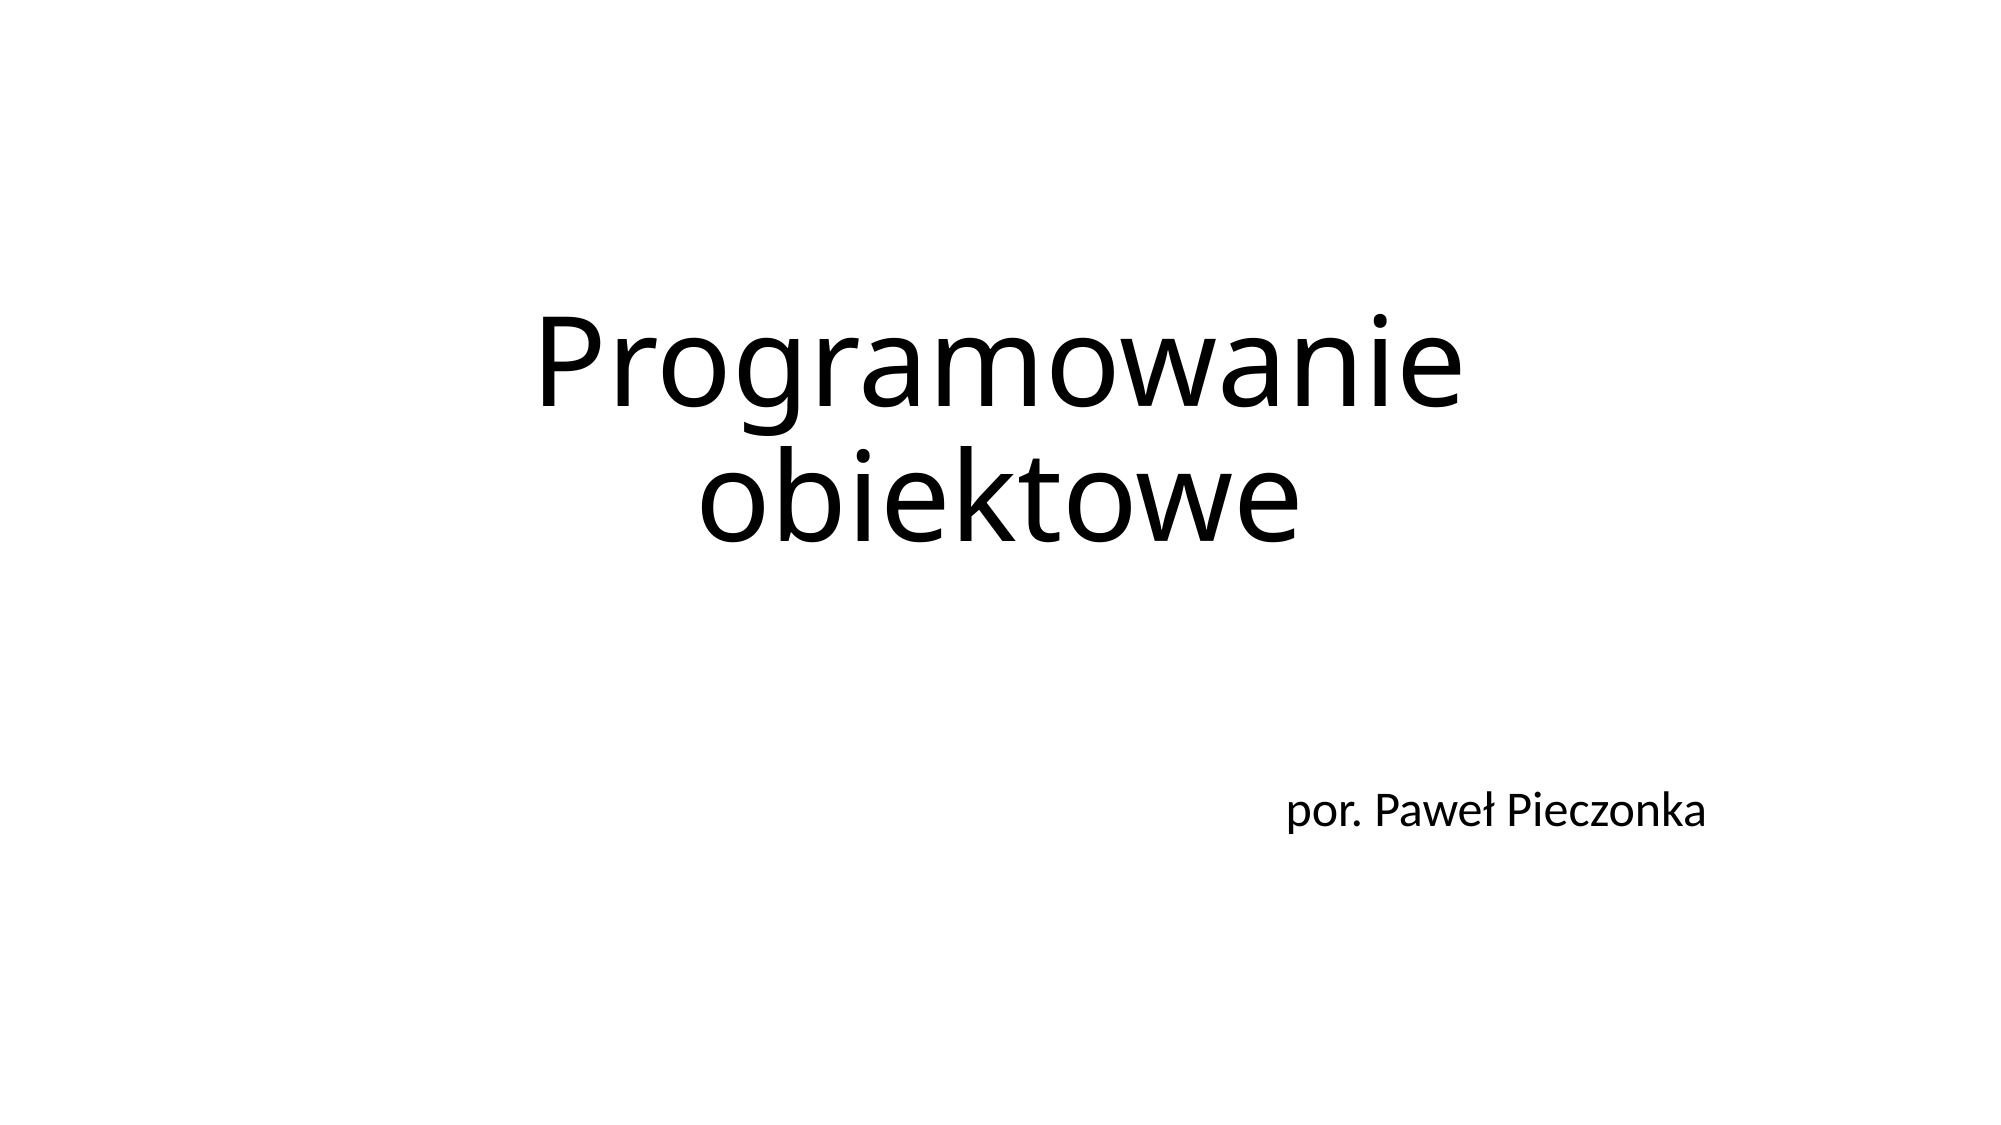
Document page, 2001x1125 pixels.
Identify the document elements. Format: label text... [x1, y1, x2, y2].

title Programowanie obiektowe [249, 184, 1750, 576]
subtitle por. Paweł Pieczonka [1230, 775, 1764, 856]
